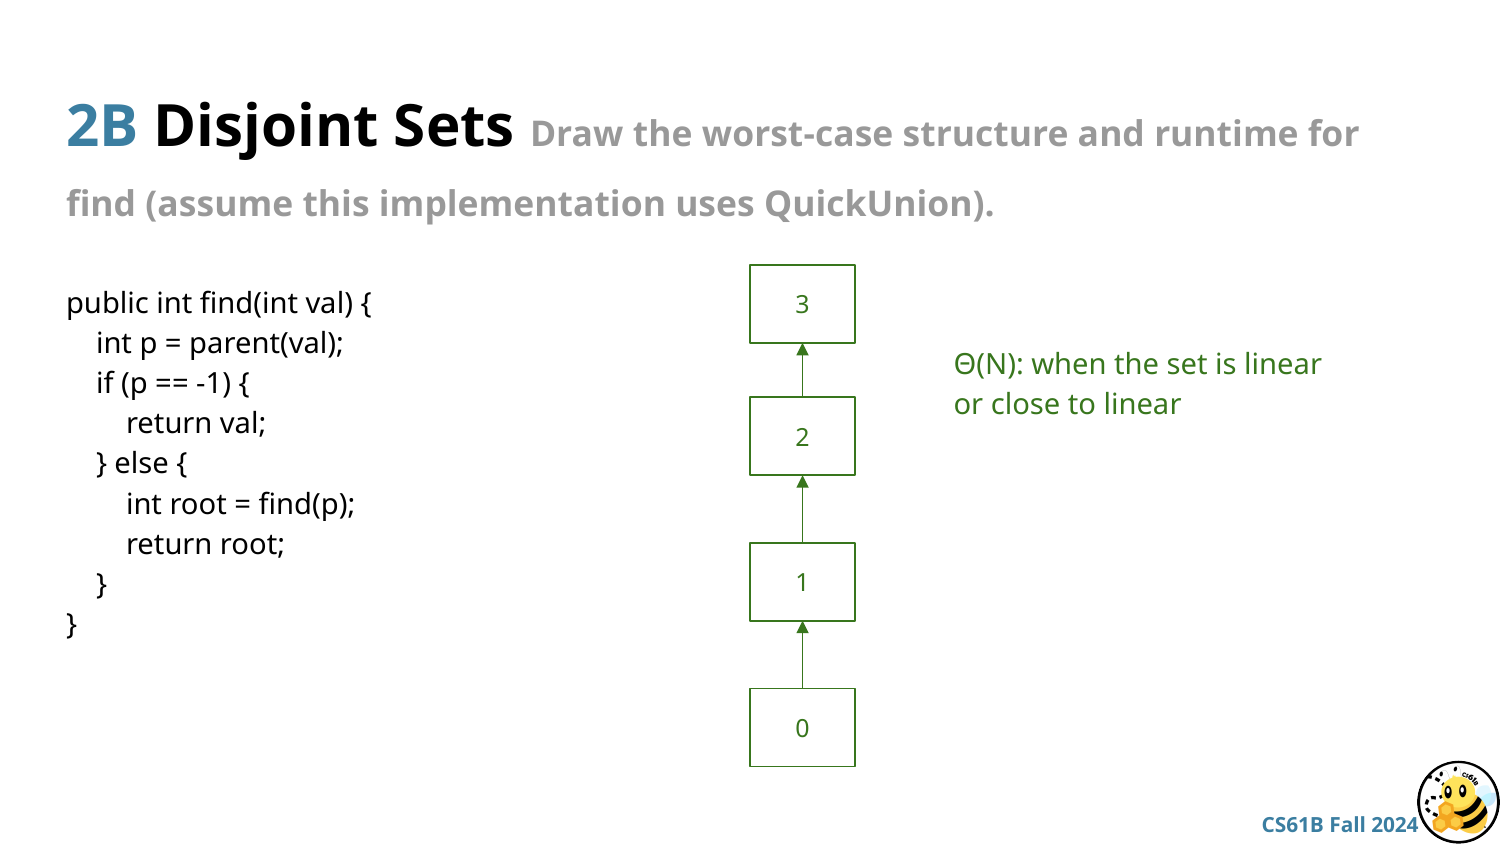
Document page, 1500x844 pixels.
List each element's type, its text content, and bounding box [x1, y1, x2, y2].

text_box 1 [749, 542, 856, 621]
list public int find(int val) { int p = parent(val); if (p == -1) { return val; } else { int root = find(p); return root; } } [51, 264, 1449, 825]
picture [1423, 760, 1500, 844]
text_box 3 [749, 264, 856, 343]
title 2B Disjoint Sets Draw the worst-case structure and runtime for find (assume this implementation uses QuickUnion). [51, 72, 1449, 167]
text_box 2 [749, 397, 856, 476]
text_box Θ(N): when the set is linear or close to linear [938, 324, 1373, 471]
text_box 0 [749, 688, 856, 767]
